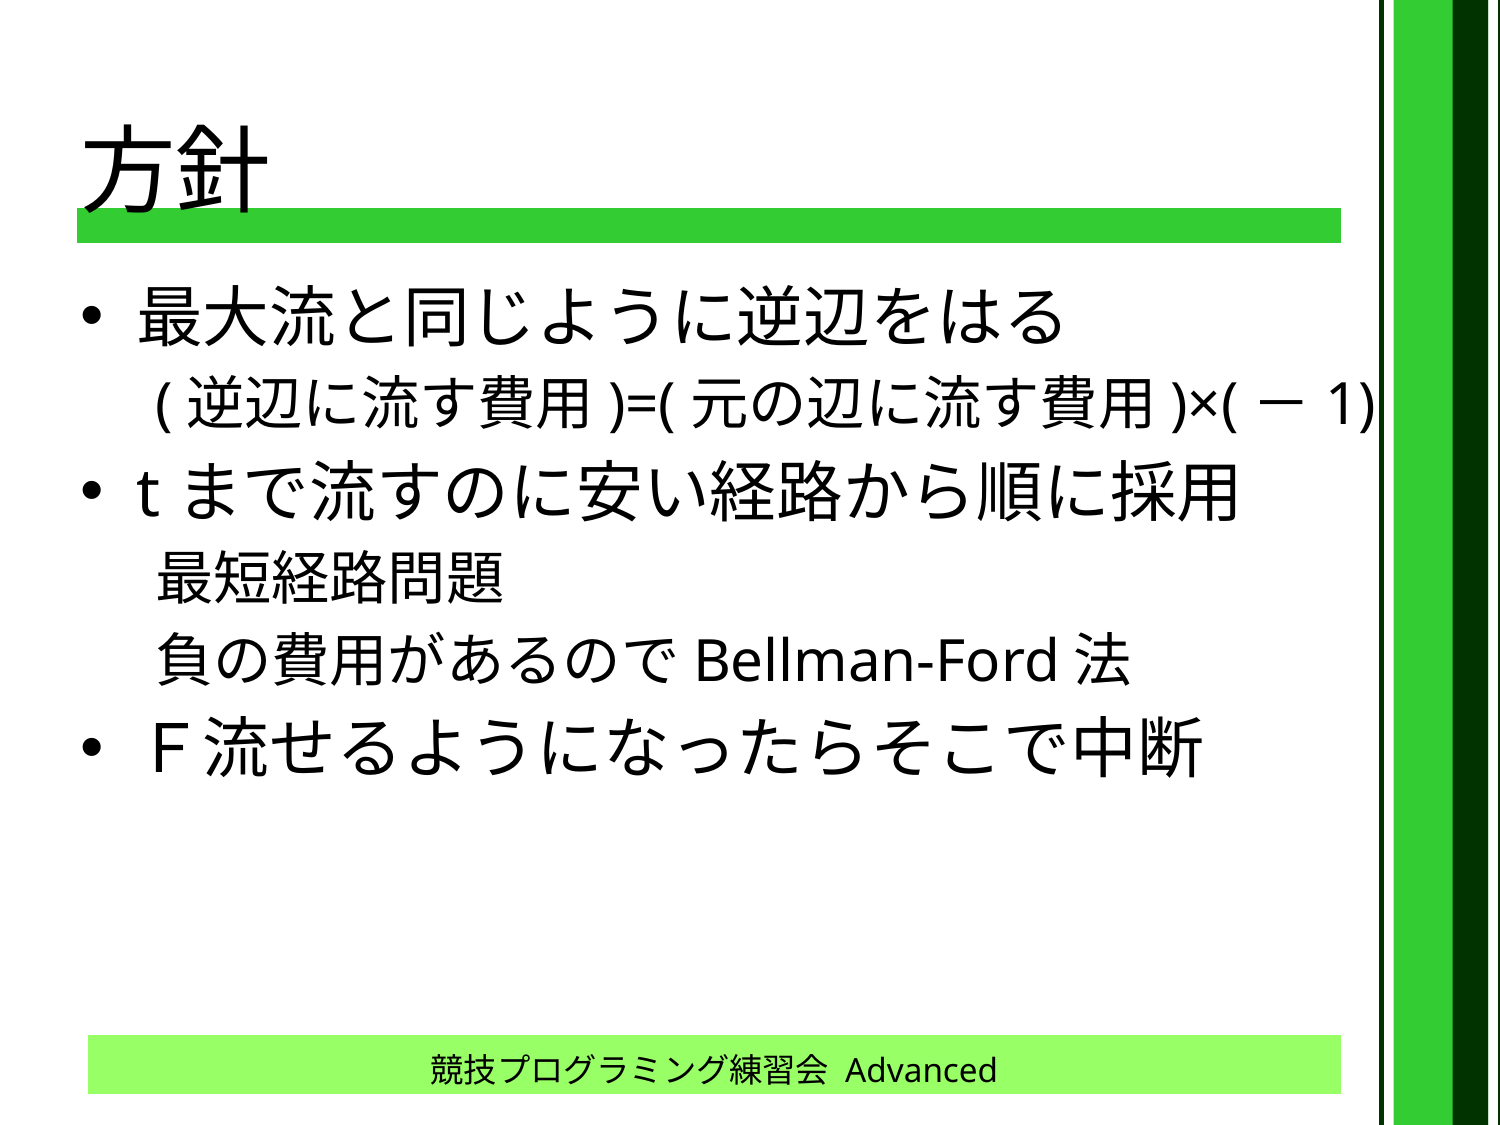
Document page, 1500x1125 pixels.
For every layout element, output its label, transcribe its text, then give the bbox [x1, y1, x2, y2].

list 最大流と同じように逆辺をはる (逆辺に流す費用)=(元の辺に流す費用)×(－1) tまで流すのに安い経路から順に採用 最短経路問題 負の費用があるのでBellman-Ford法 Ｆ流せるようになったらそこで中断 [64, 267, 1427, 1010]
title 方針 [64, 101, 1500, 233]
footer 競技プログラミング練習会 Advanced [88, 1035, 1341, 1103]
